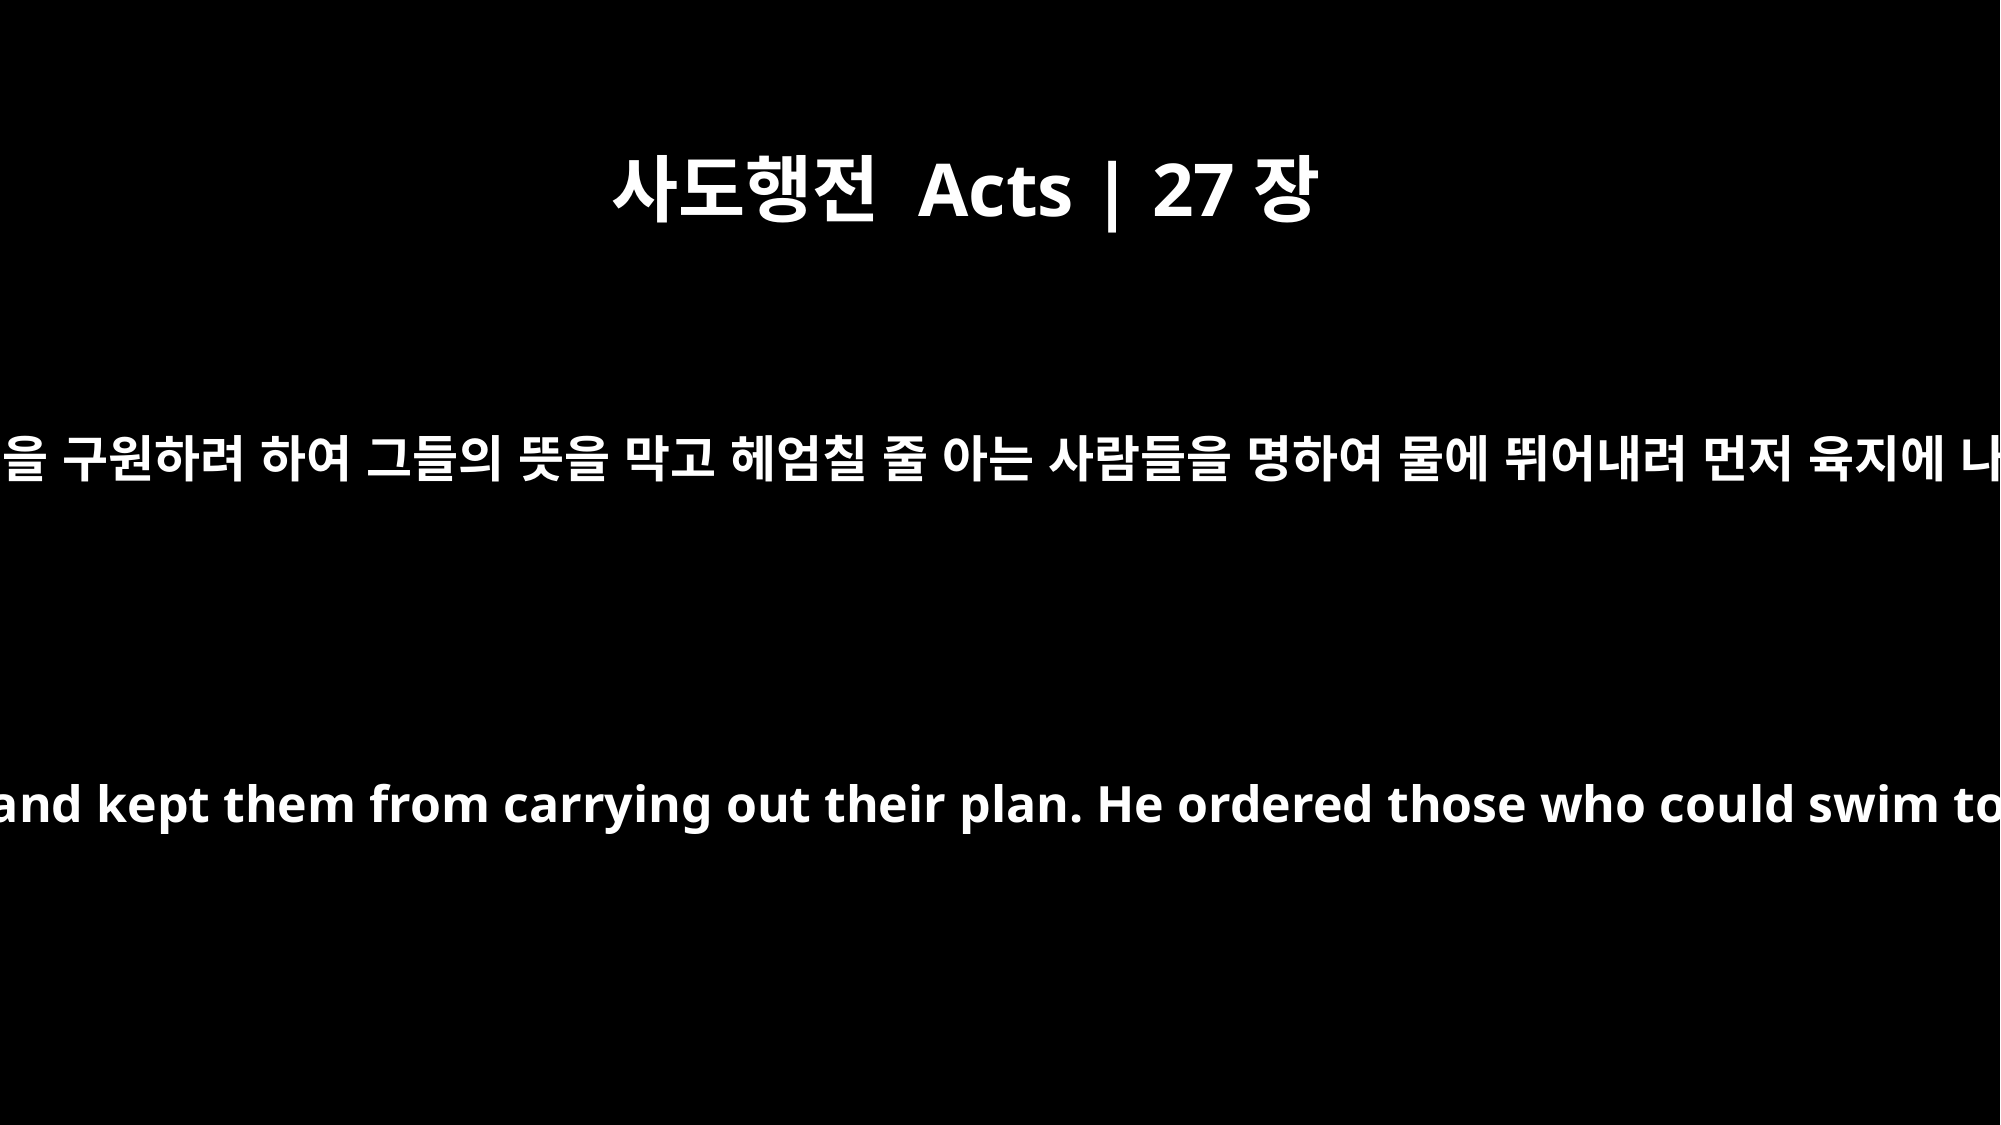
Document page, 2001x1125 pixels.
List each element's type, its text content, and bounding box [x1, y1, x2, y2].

text_box 43 백부장이 바울을 구원하려 하여 그들의 뜻을 막고 헤엄칠 줄 아는 사람들을 명하여 물에 뛰어내려 먼저 육지에 나가게 하고 [0, 359, 2000, 495]
text_box 사도행전 Acts | 27장 [596, 136, 1336, 239]
text_box But the centurion wanted to spare Paul's life and kept them from carrying out their plan. He ordered those who could swim to jump overboard first and get to land. [0, 764, 2000, 840]
